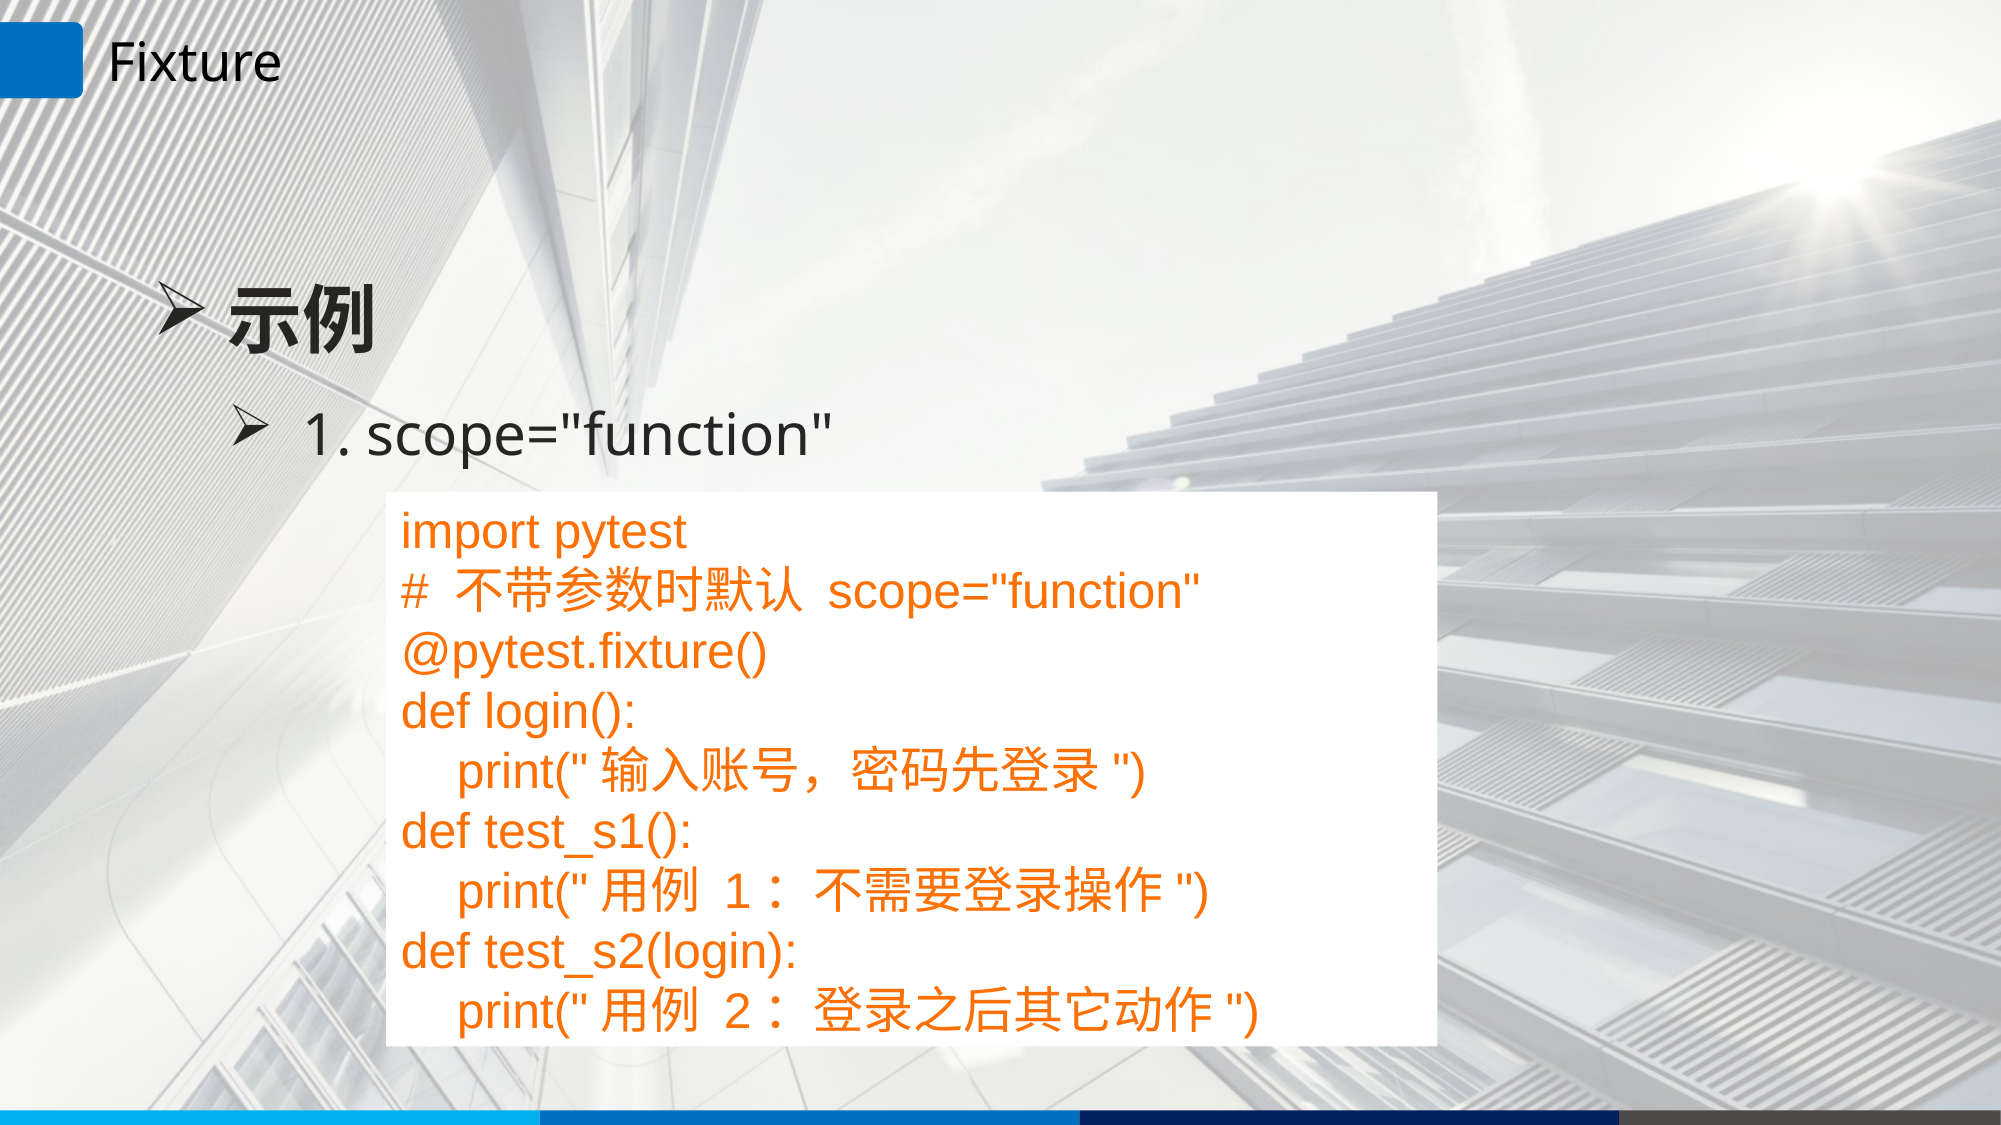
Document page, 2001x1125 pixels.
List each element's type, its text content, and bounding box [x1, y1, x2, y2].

text_box Fixture [93, 19, 299, 100]
text_box import pytest # 不带参数时默认 scope="function" @pytest.fixture() def login(): print("输入账号，密码先登录") def test_s1(): print("用例 1：不需要登录操作") def test_s2(login): print("用例 2：登录之后其它动作") [386, 491, 1438, 1047]
picture [0, 0, 2001, 1110]
text_box [0, 22, 83, 99]
text_box 示例 1. scope="function" [138, 219, 1839, 475]
